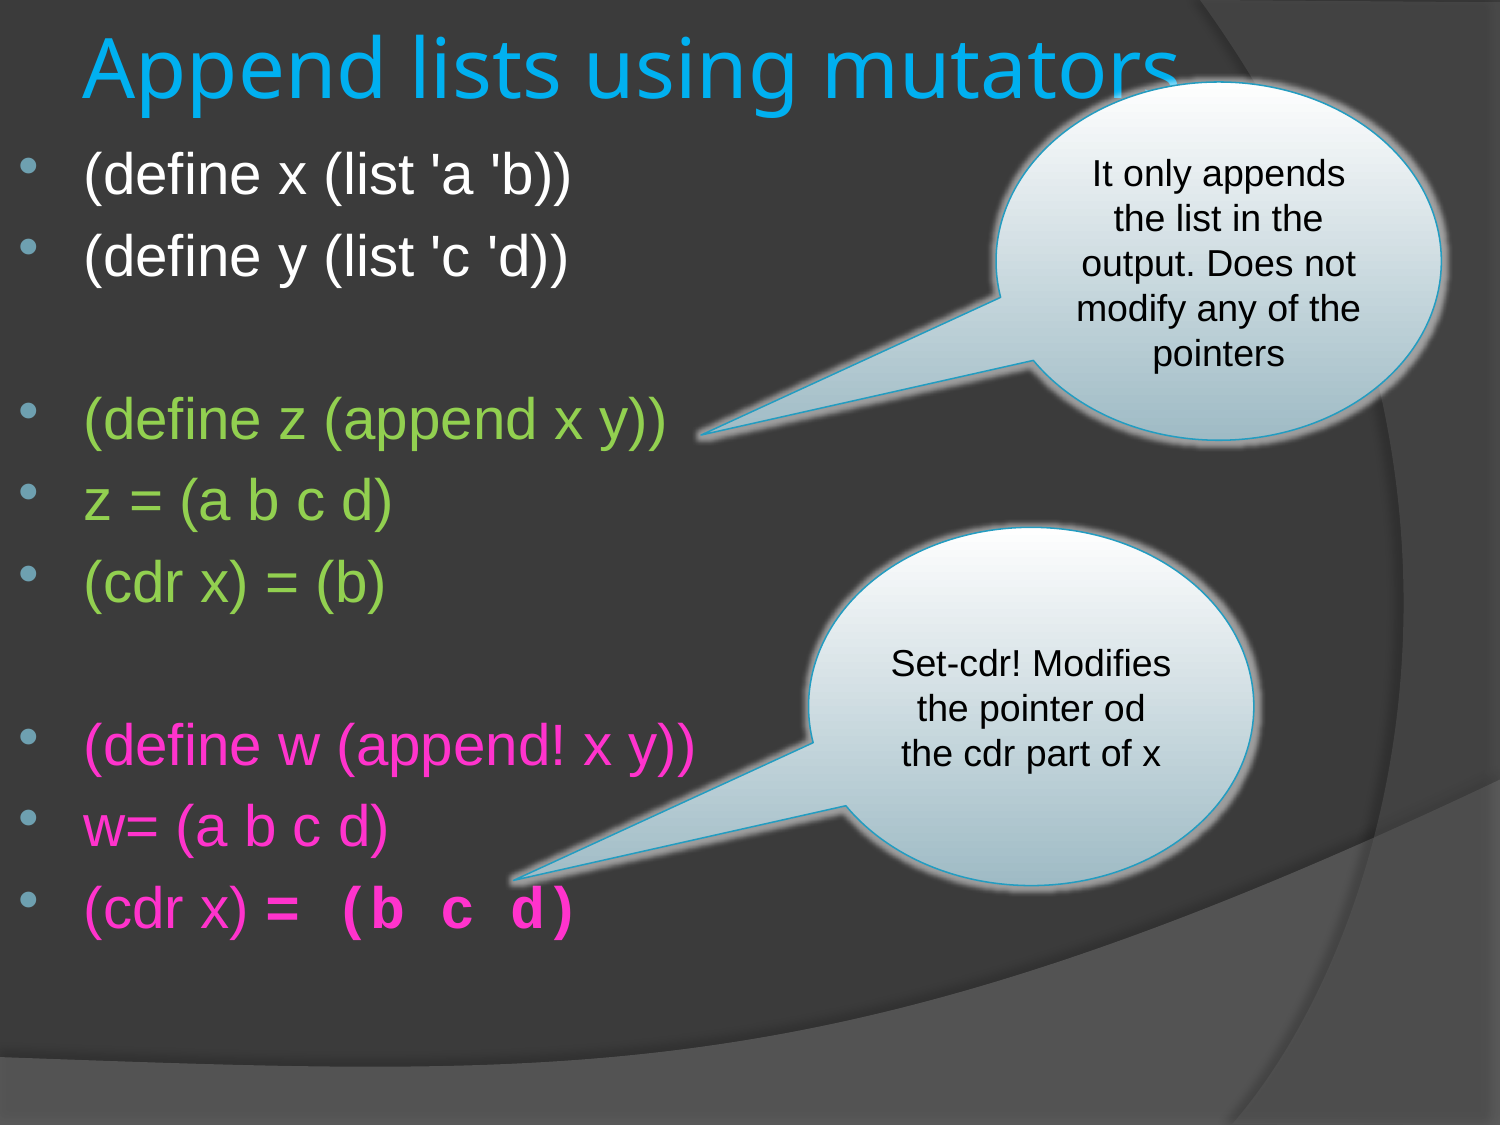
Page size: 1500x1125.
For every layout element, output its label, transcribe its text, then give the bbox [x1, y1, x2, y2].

list (define x (list 'a 'b)) (define y (list 'c 'd)) (define z (append x y)) z = (a b c d) (cdr x) = (b) (define w (append! x y)) w= (a b c d) (cdr x) = (b c d) [0, 128, 1500, 1125]
text_box Set-cdr! Modifies the pointer od the cdr part of x [512, 526, 1255, 887]
text_box It only appends the list in the output. Does not modify any of the pointers [700, 81, 1443, 442]
title Append lists using mutators [75, 11, 1300, 119]
